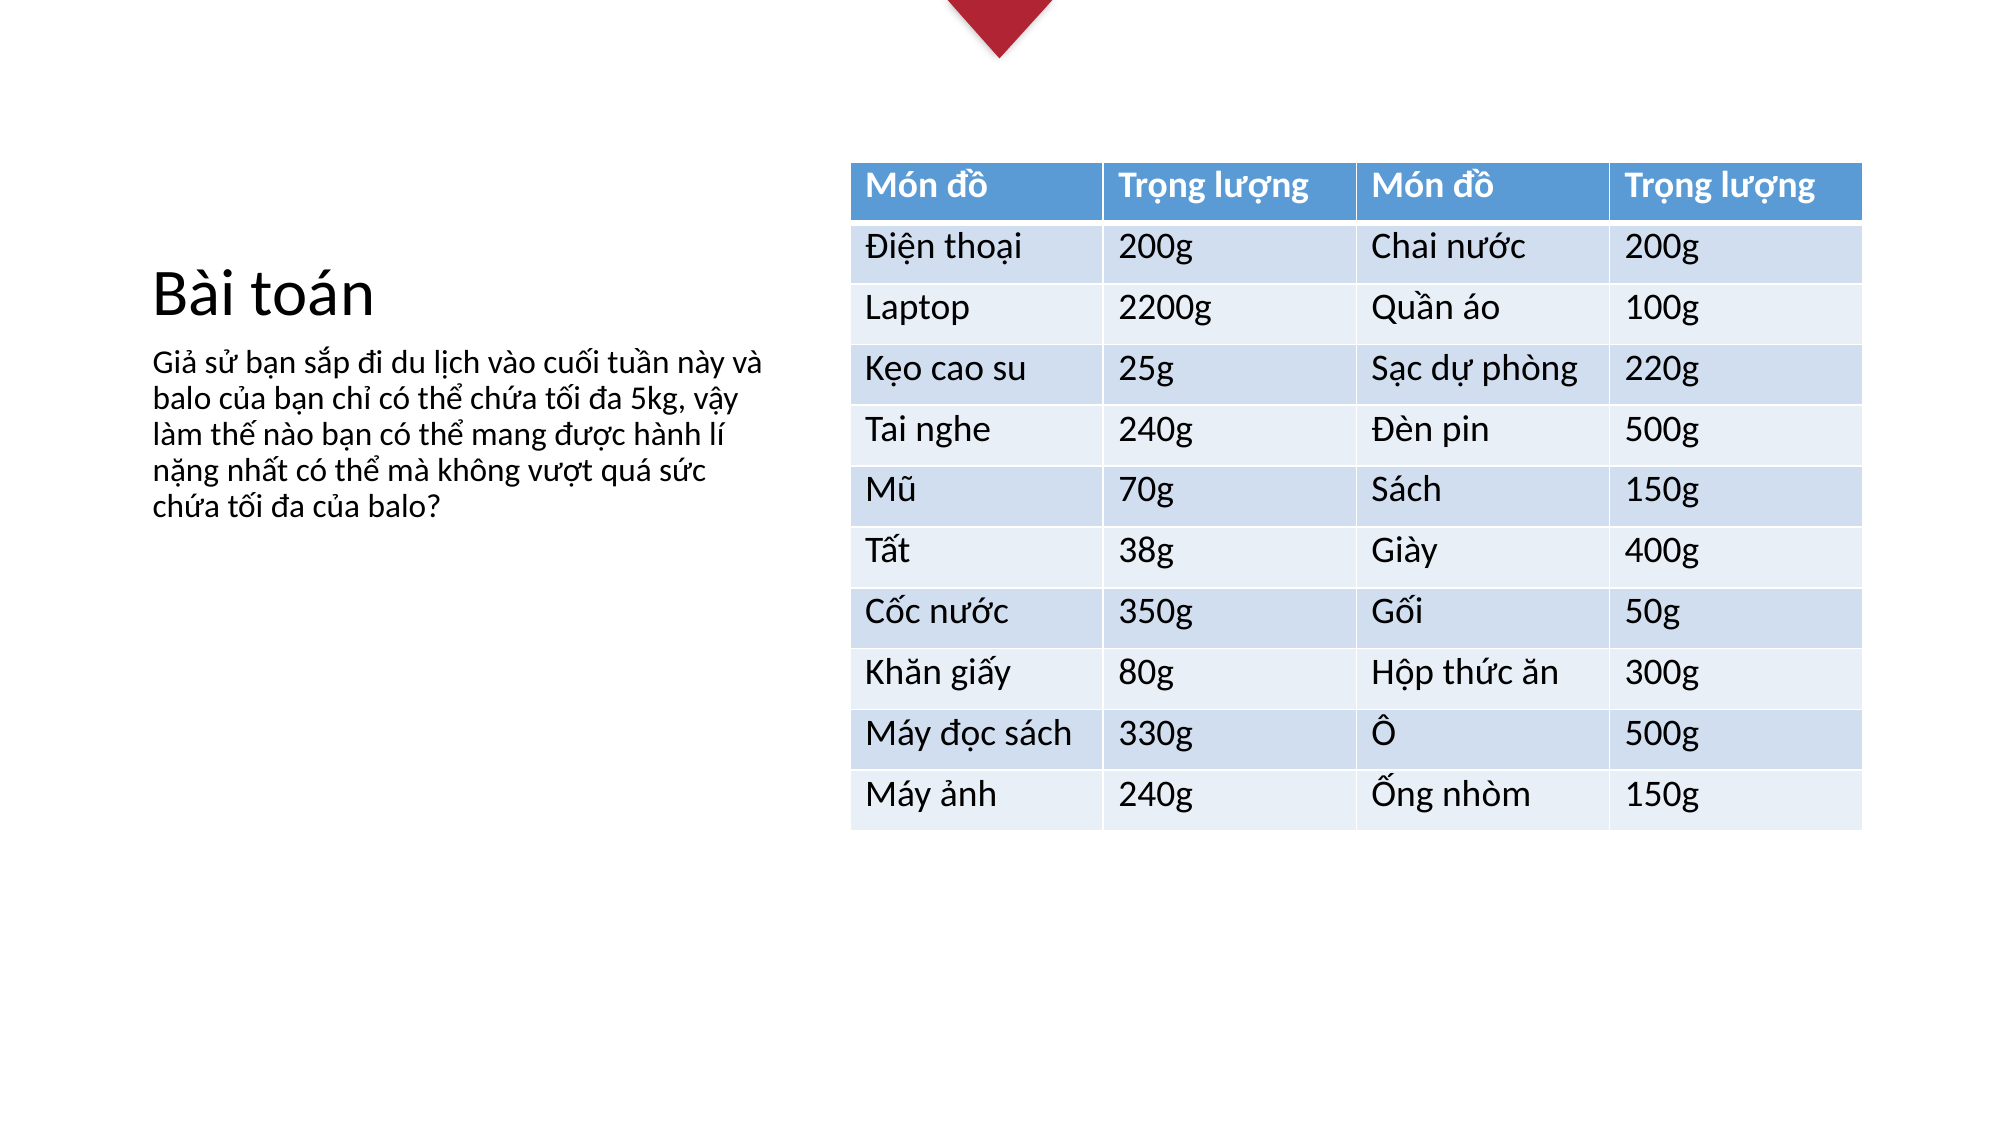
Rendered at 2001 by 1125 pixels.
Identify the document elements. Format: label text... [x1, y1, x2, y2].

table_cell 200g [1104, 226, 1356, 283]
table_cell Khăn giấy [851, 649, 1102, 709]
table_cell 150g [1610, 467, 1862, 526]
table_cell Chai nước [1357, 226, 1609, 283]
table_cell 500g [1610, 406, 1862, 465]
table_cell Ô [1357, 710, 1609, 769]
table_cell 25g [1104, 345, 1356, 404]
table_cell Giày [1357, 528, 1609, 587]
table_cell 38g [1104, 528, 1356, 587]
table_cell Điện thoại [851, 226, 1102, 283]
table_header Món đồ [1357, 163, 1609, 220]
table_cell Gối [1357, 589, 1609, 648]
table_cell 240g [1104, 771, 1356, 830]
table_cell Mũ [851, 467, 1102, 526]
table_cell 220g [1610, 345, 1862, 404]
table_cell 240g [1104, 406, 1356, 465]
table_cell Sách [1357, 467, 1609, 526]
table_cell Tai nghe [851, 406, 1102, 465]
table_cell Hộp thức ăn [1357, 649, 1609, 709]
list Giả sử bạn sắp đi du lịch vào cuối tuần này và balo của bạn chỉ có thể chứa tối đa 5kg, vậy làm thế nào bạn có thể mang được hành lí nặng nhất có thể mà không vượt quá sức chứa tối đa của balo? [137, 337, 783, 963]
text_box [946, 0, 1054, 60]
table_cell Quần áo [1357, 285, 1609, 344]
table_cell 70g [1104, 467, 1356, 526]
table_cell 200g [1610, 226, 1862, 283]
table_cell Máy ảnh [851, 771, 1102, 830]
table_cell Ống nhòm [1357, 771, 1609, 830]
table_cell 2200g [1104, 285, 1356, 344]
table_header Trọng lượng [1104, 163, 1356, 220]
table_cell 400g [1610, 528, 1862, 587]
title Bài toán [137, 75, 783, 337]
table_cell 50g [1610, 589, 1862, 648]
table_cell Tất [851, 528, 1102, 587]
table_cell Đèn pin [1357, 406, 1609, 465]
table_cell 80g [1104, 649, 1356, 709]
table_header Trọng lượng [1610, 163, 1862, 220]
table_cell 350g [1104, 589, 1356, 648]
table_cell 330g [1104, 710, 1356, 769]
table_cell Sạc dự phòng [1357, 345, 1609, 404]
table_cell Kẹo cao su [851, 345, 1102, 404]
table_cell 100g [1610, 285, 1862, 344]
table_cell 300g [1610, 649, 1862, 709]
table_cell Cốc nước [851, 589, 1102, 648]
table_cell Máy đọc sách [851, 710, 1102, 769]
table_cell Laptop [851, 285, 1102, 344]
table_header Món đồ [851, 163, 1102, 220]
table_cell 150g [1610, 771, 1862, 830]
table_cell 500g [1610, 710, 1862, 769]
